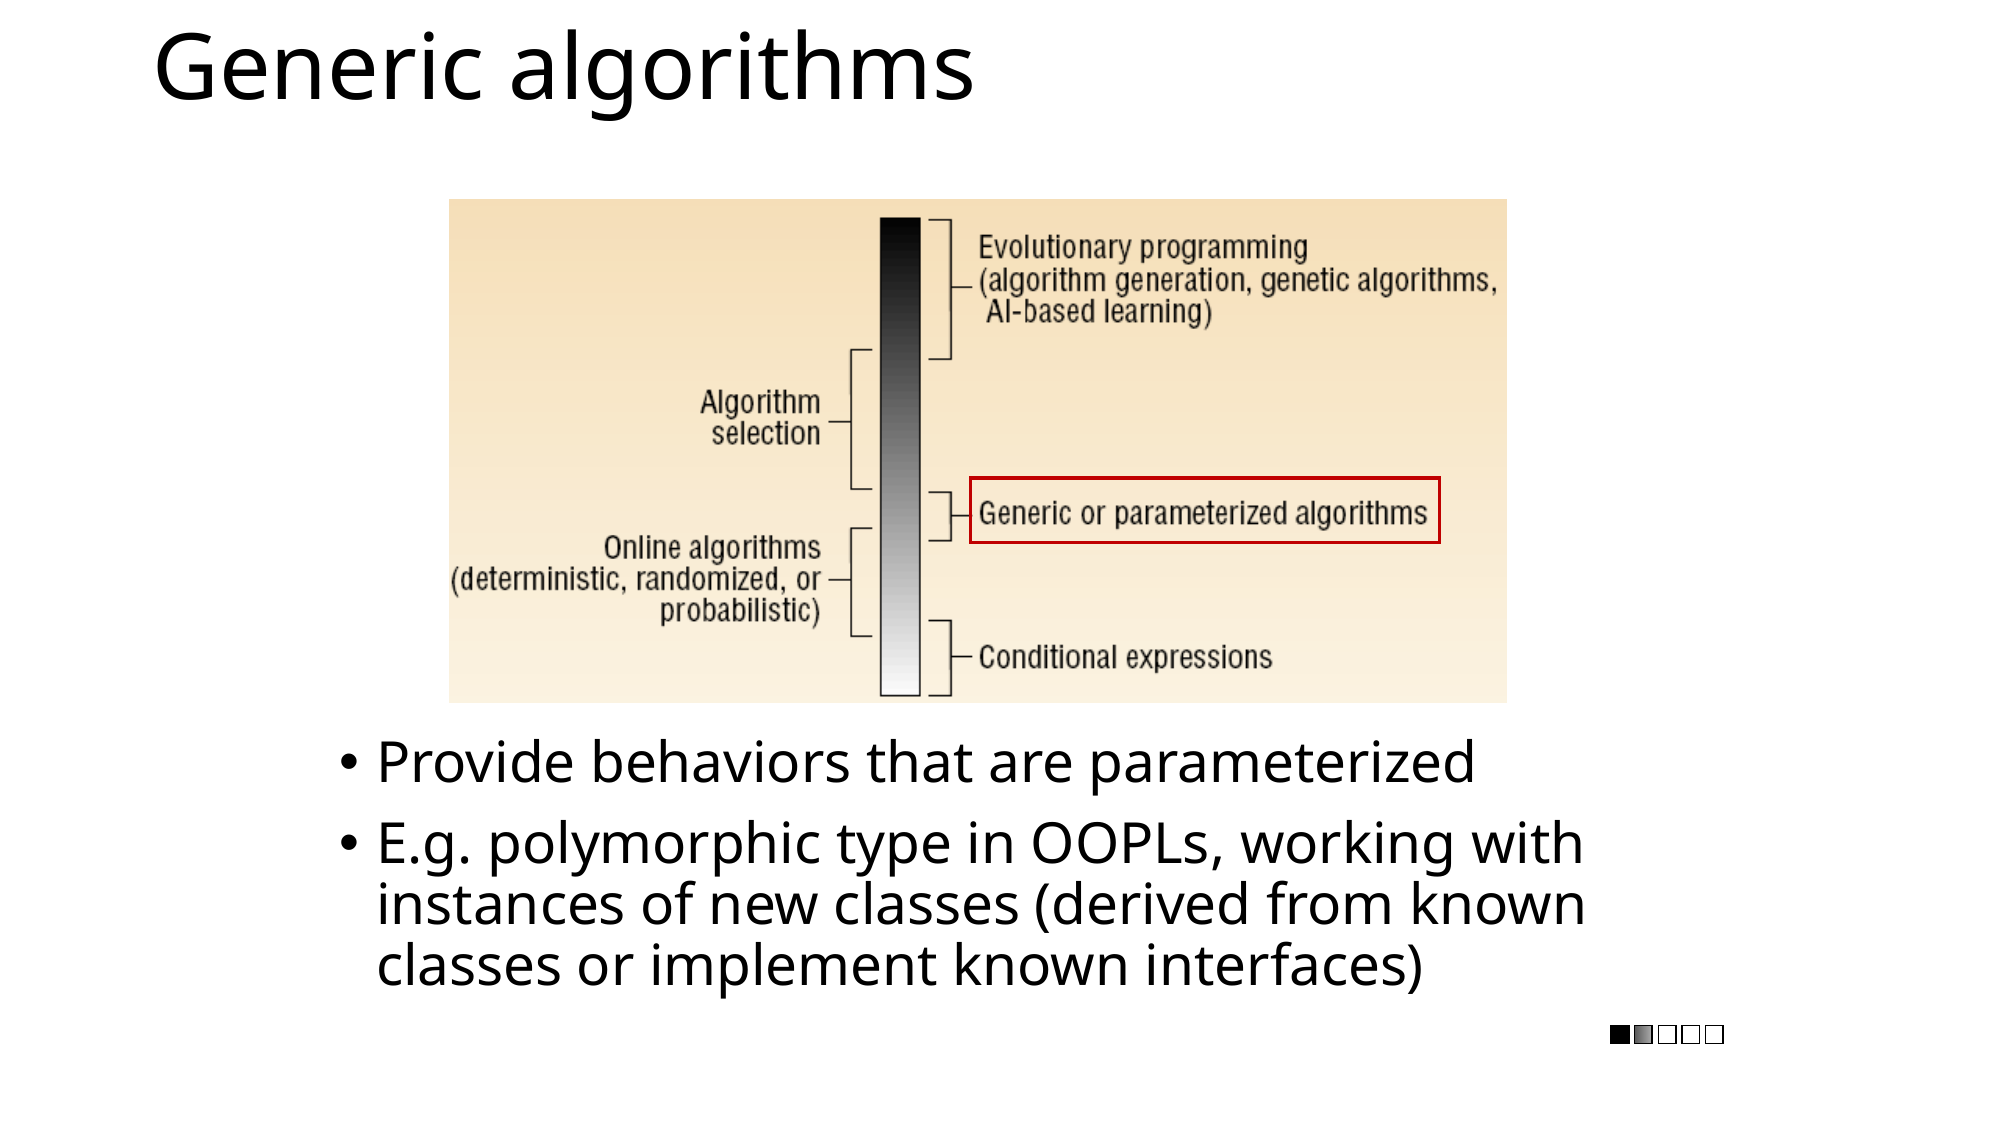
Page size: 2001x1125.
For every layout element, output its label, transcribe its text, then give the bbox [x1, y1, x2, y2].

text_box [1658, 1025, 1676, 1044]
title Generic algorithms [137, 0, 1863, 180]
text_box [1681, 1025, 1700, 1044]
text_box [1634, 1025, 1653, 1044]
text_box [1705, 1025, 1724, 1044]
list Provide behaviors that are parameterized E.g. polymorphic type in OOPLs, working with instances of new classes (derived from known classes or implement known interfaces) [324, 726, 1680, 1006]
picture [448, 198, 1508, 703]
text_box [1611, 1025, 1629, 1044]
